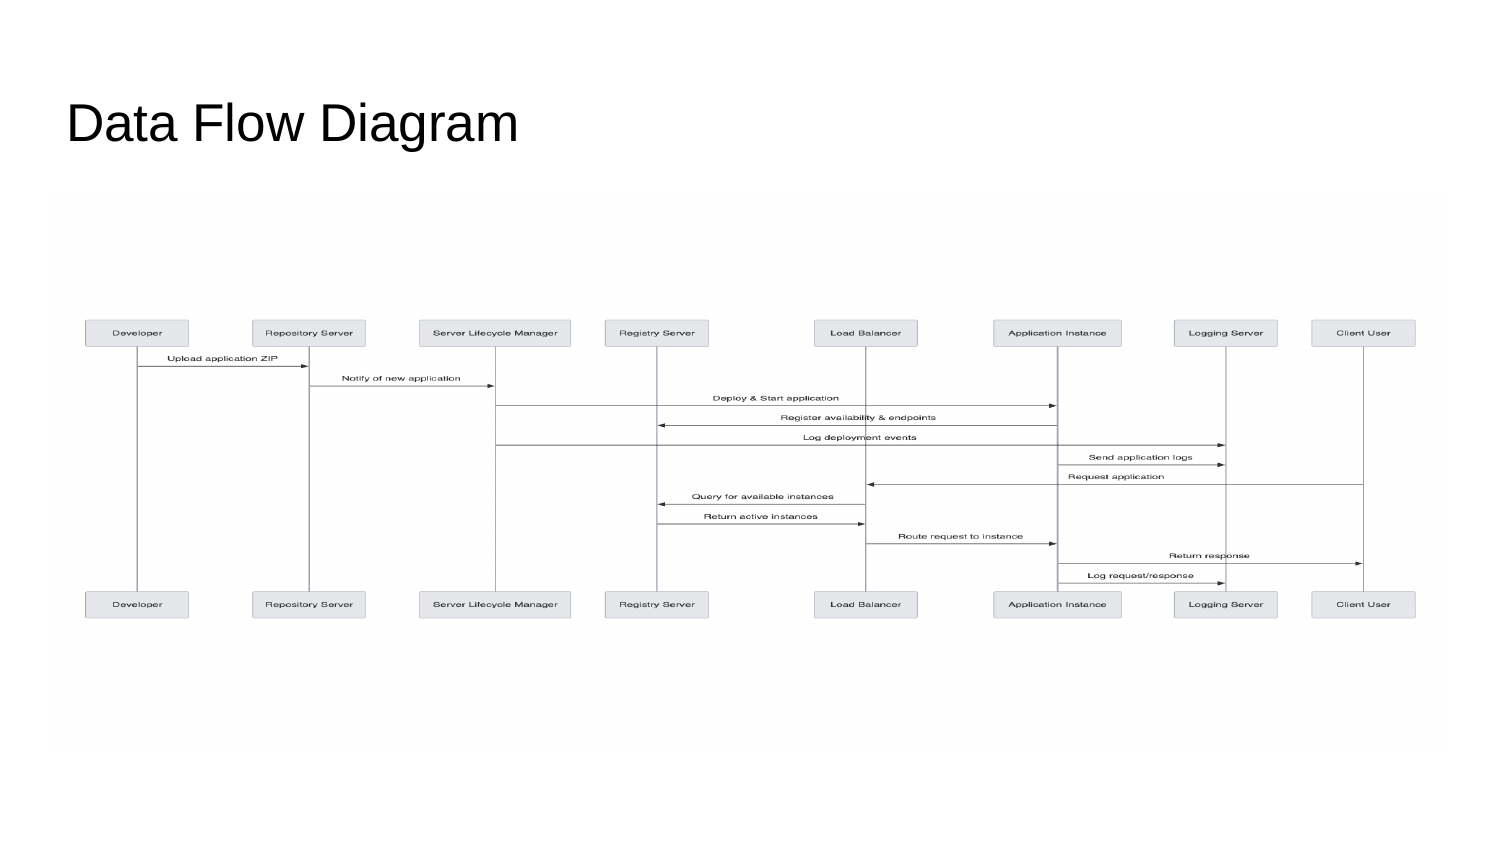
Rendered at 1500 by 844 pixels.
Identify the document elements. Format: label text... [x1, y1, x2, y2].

picture [50, 188, 1450, 750]
title Data Flow Diagram [51, 72, 1449, 167]
